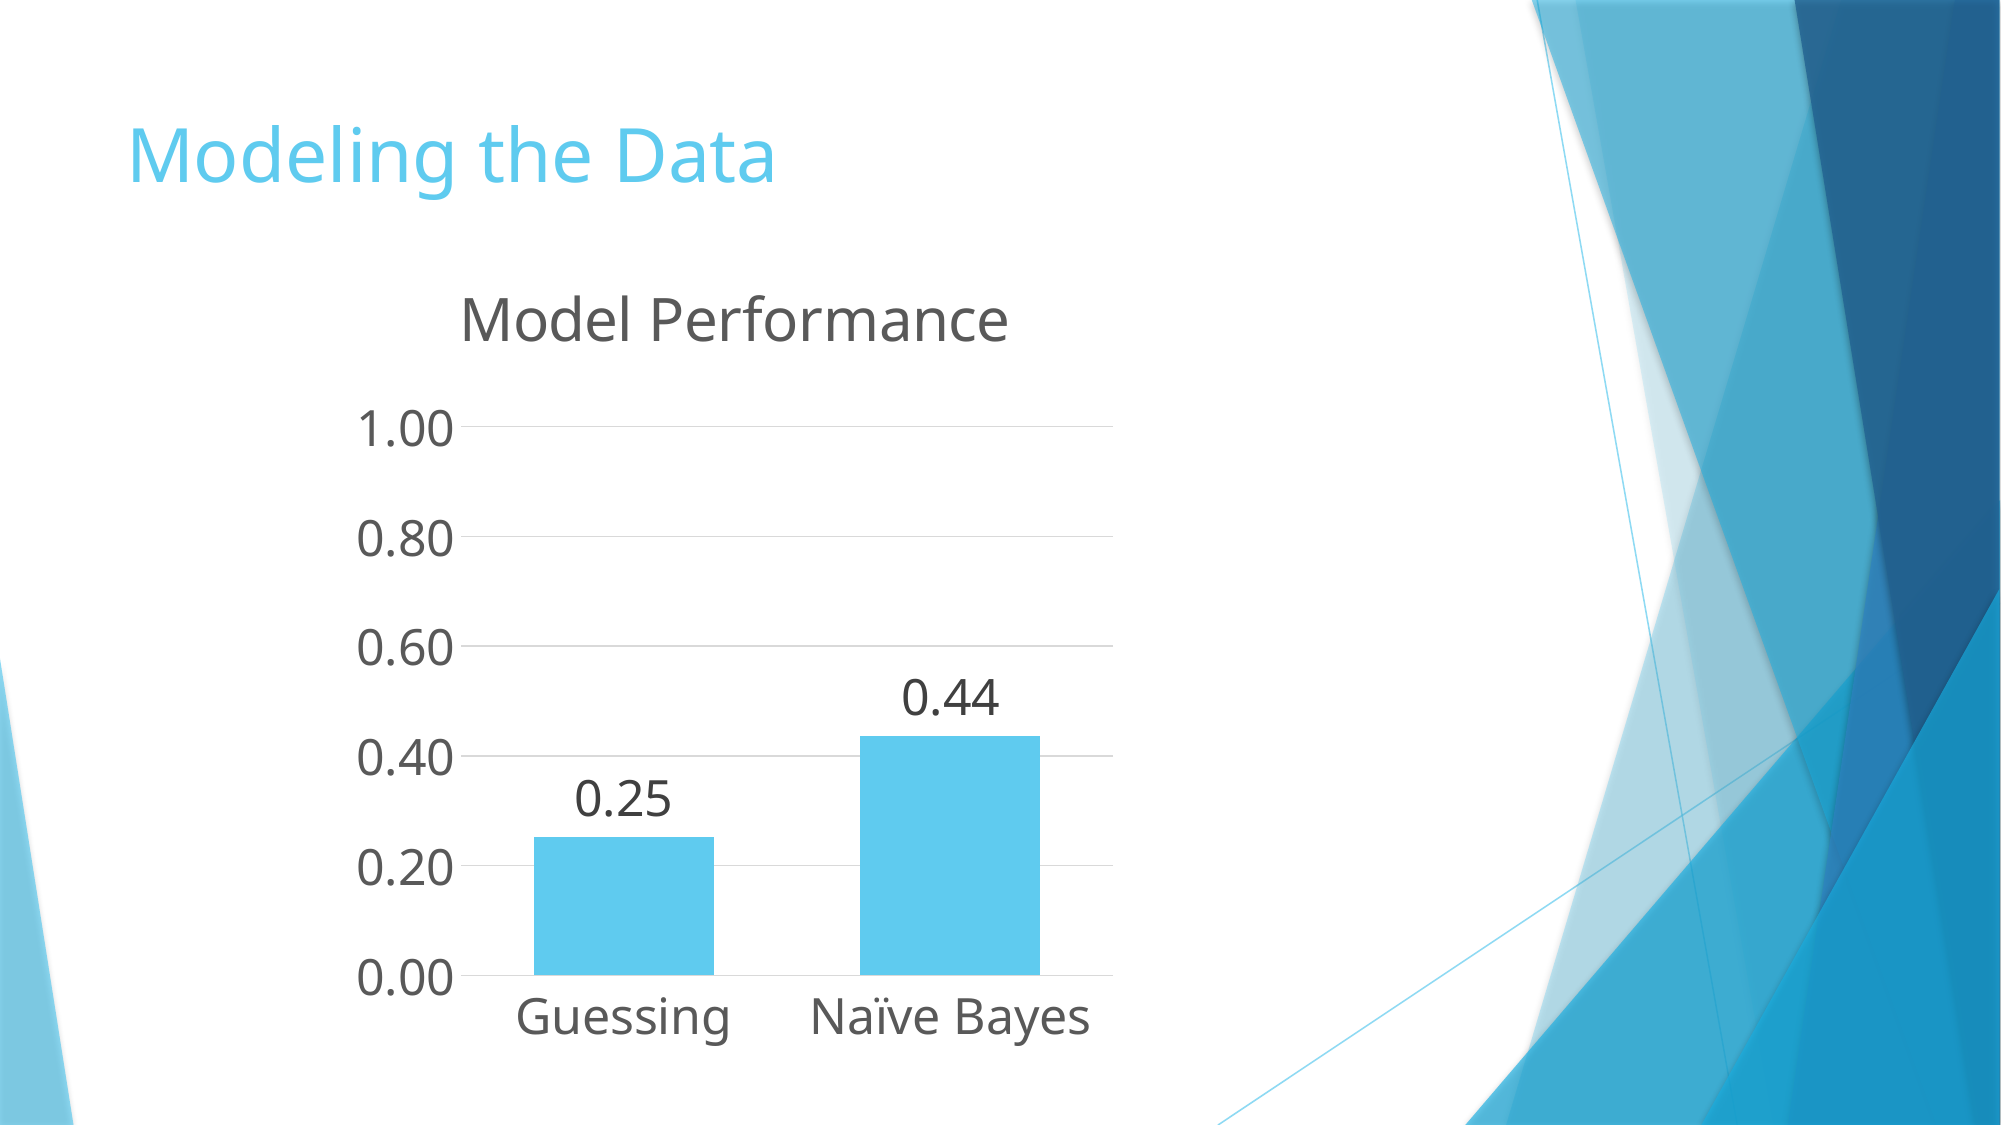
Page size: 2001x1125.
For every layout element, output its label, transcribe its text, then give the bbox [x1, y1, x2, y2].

title Modeling the Data [111, 99, 1522, 317]
chart [340, 234, 1130, 1066]
